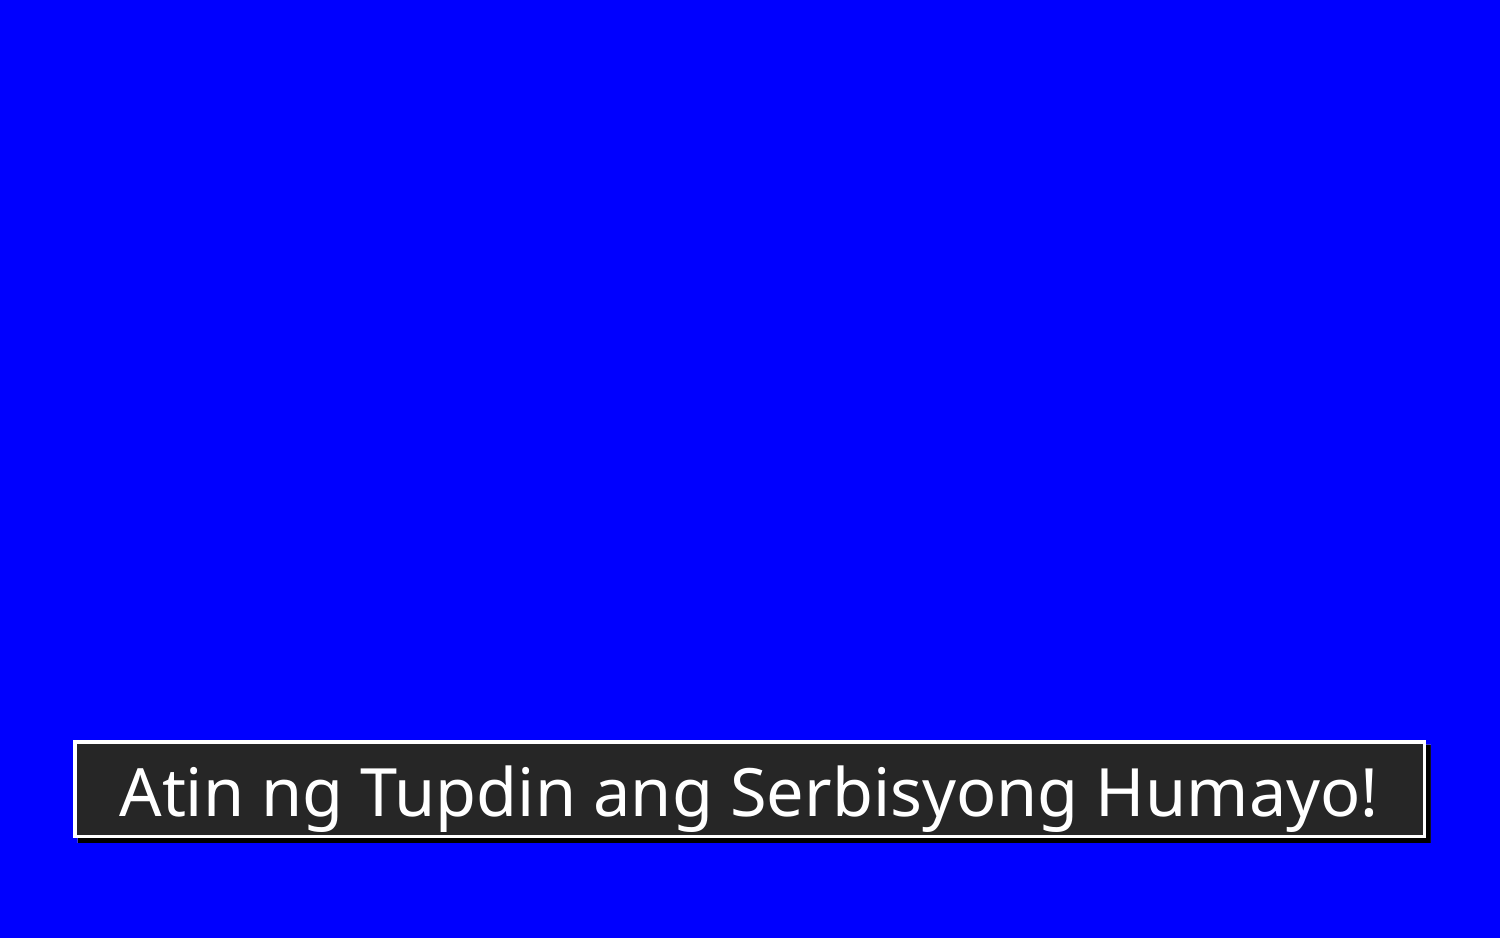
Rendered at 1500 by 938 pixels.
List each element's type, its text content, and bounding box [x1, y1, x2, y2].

text_box Atin ng Tupdin ang Serbisyong Humayo! [74, 741, 1425, 837]
